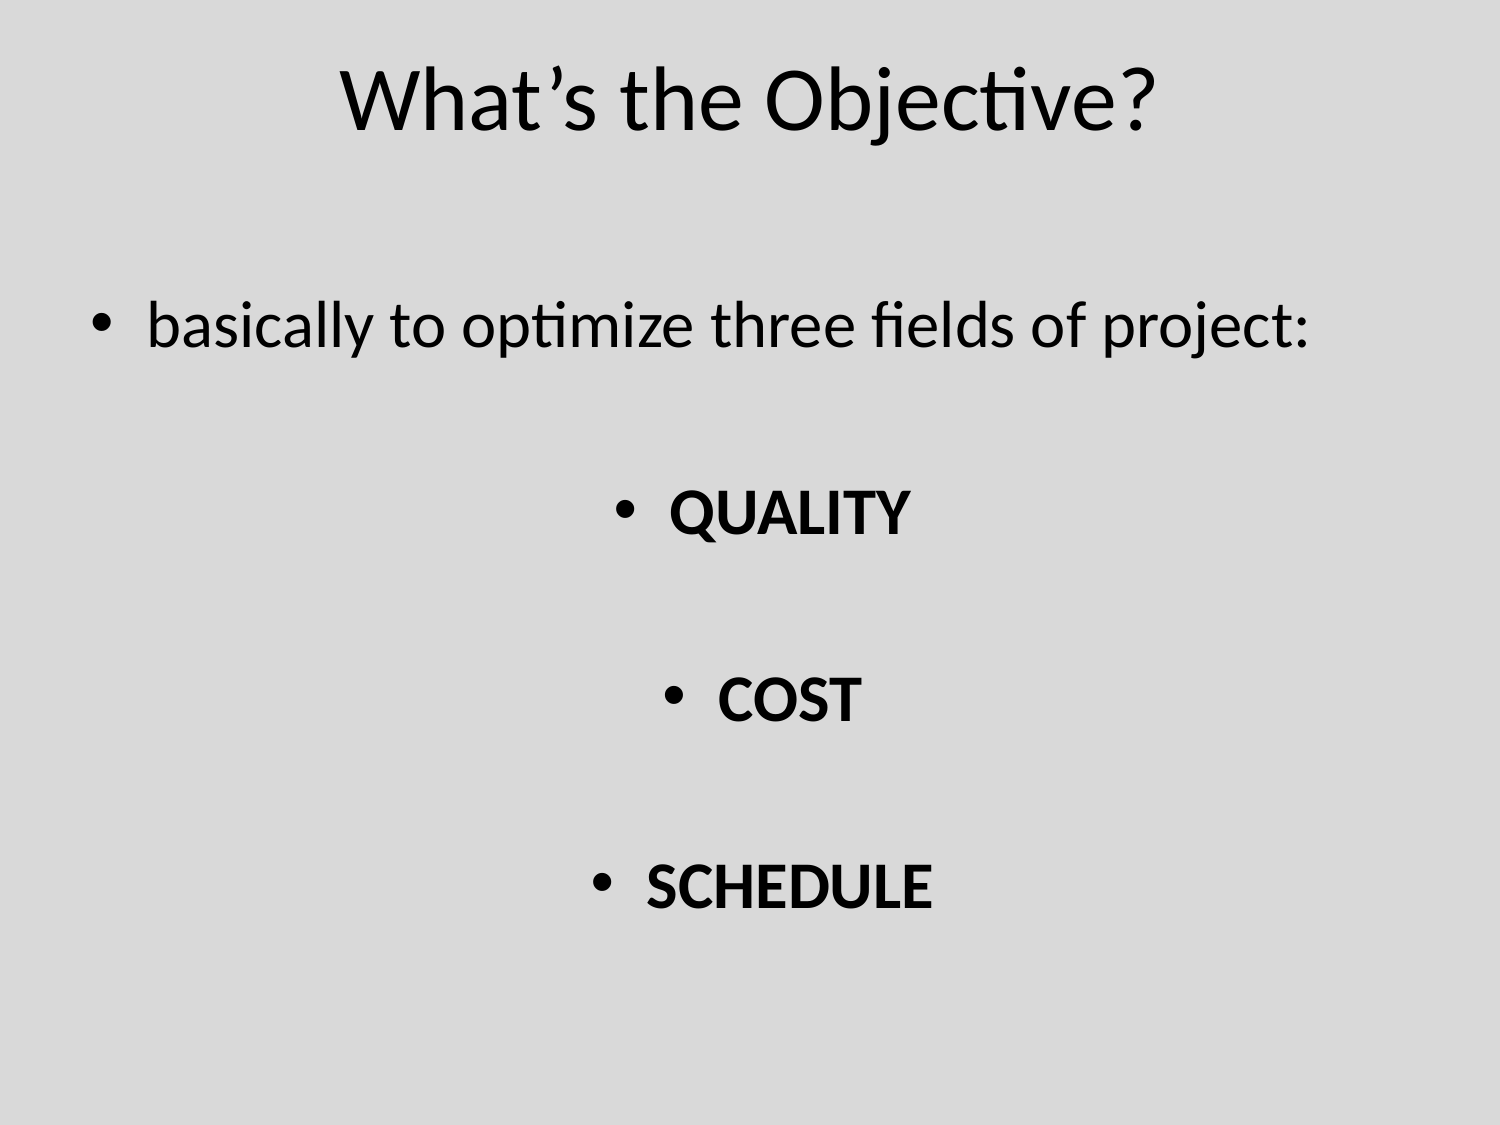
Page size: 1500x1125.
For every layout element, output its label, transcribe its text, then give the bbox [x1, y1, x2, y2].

title What’s the Objective? [75, 0, 1425, 188]
list basically to optimize three fields of project: QUALITY COST SCHEDULE [75, 200, 1450, 1025]
